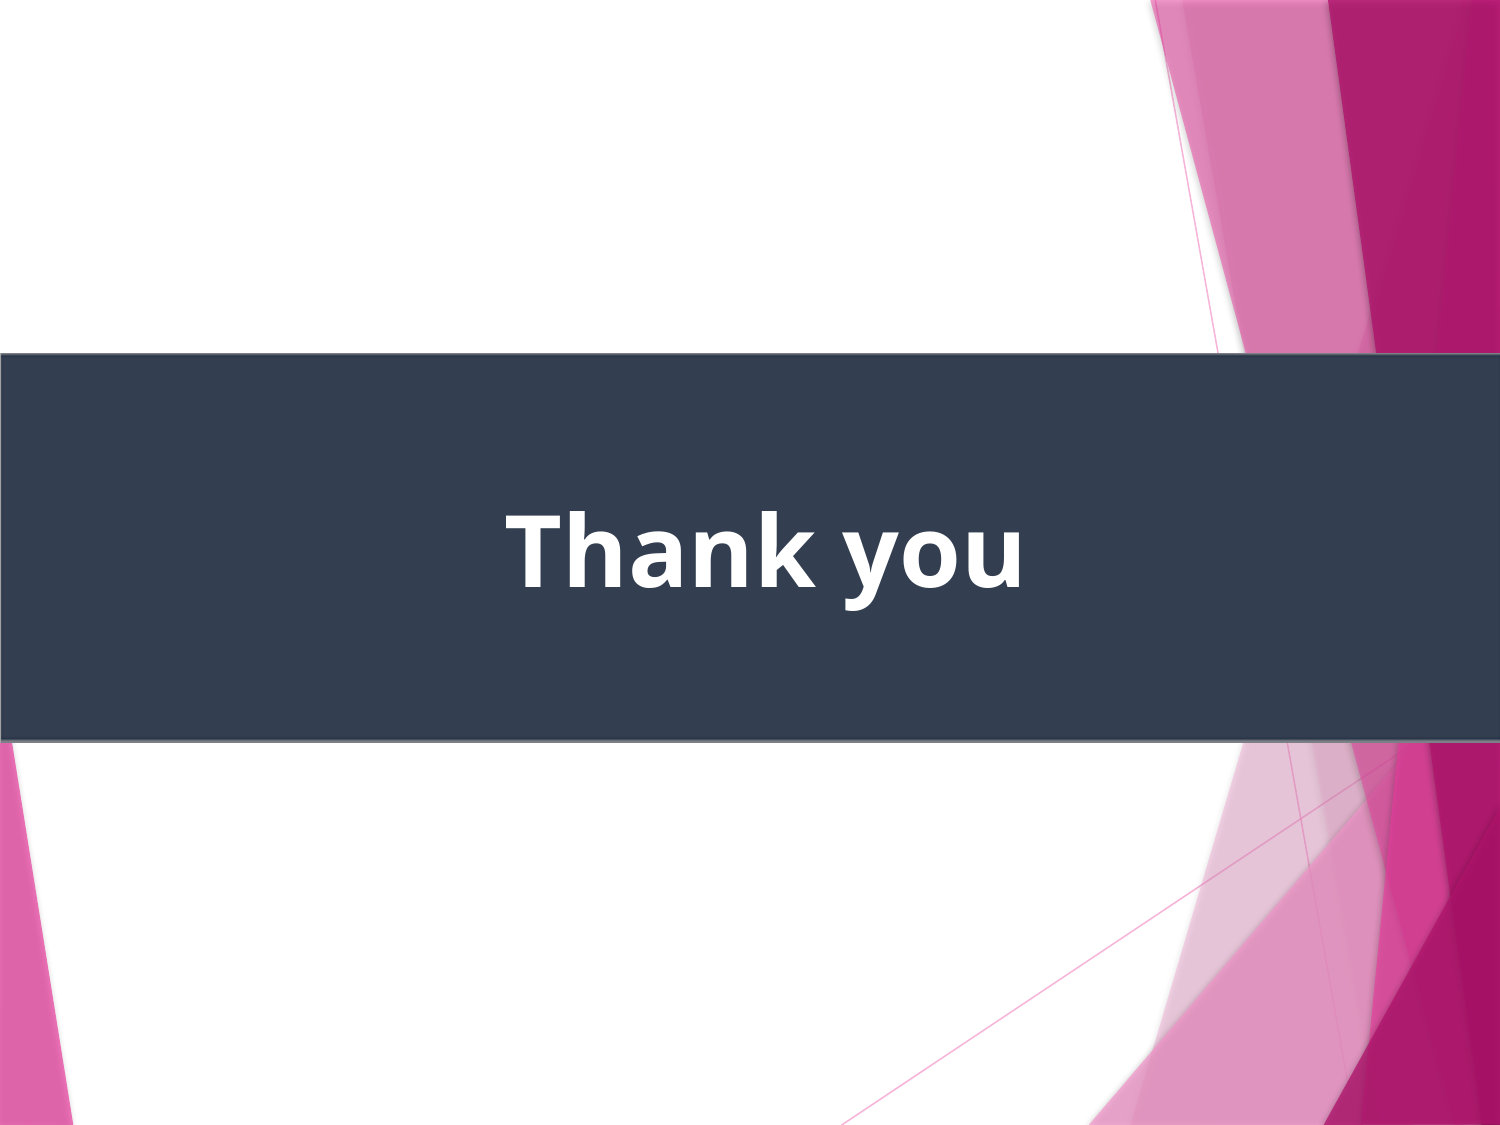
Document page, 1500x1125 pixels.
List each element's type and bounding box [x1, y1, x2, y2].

picture [0, 352, 1500, 744]
